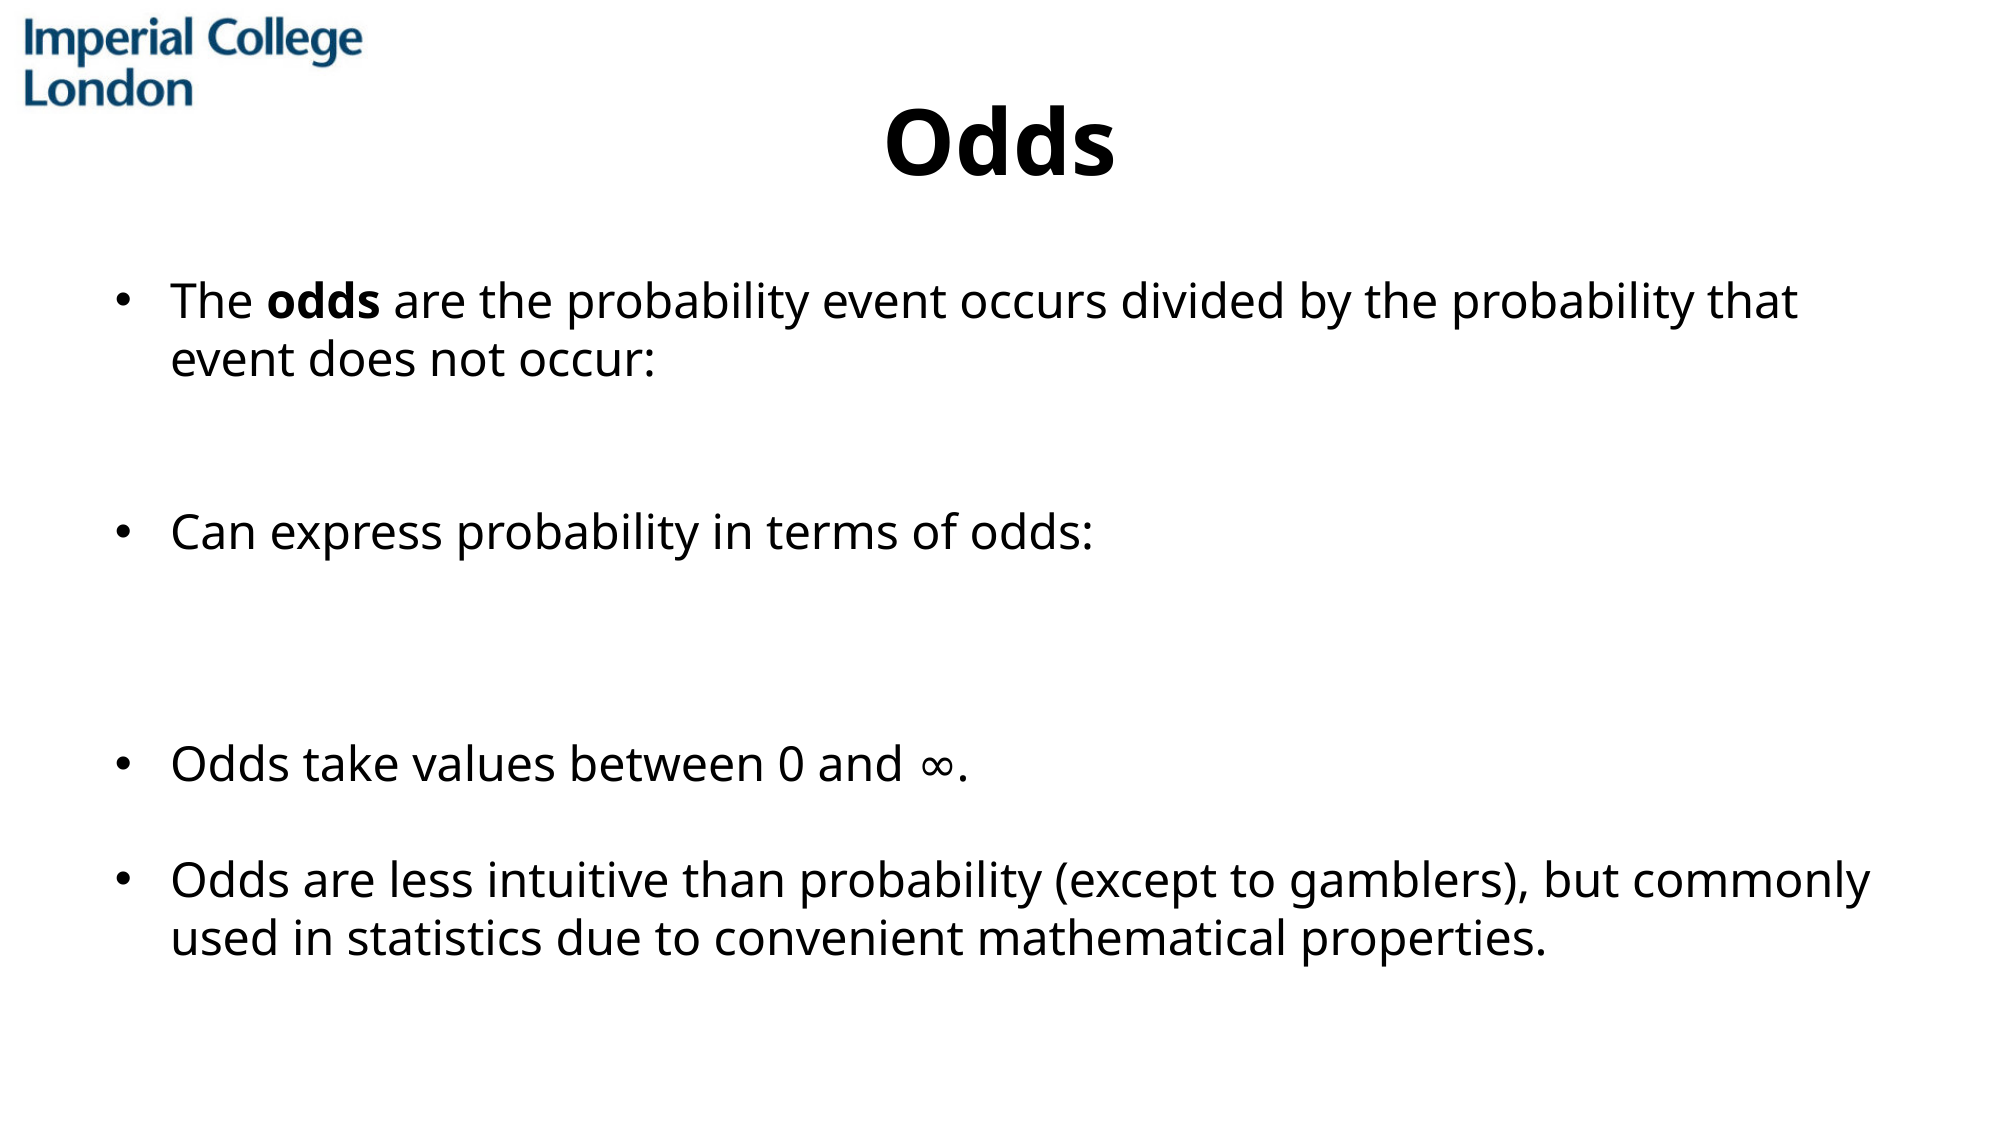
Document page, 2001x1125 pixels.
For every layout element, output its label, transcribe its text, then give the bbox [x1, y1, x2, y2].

title Odds [99, 45, 1900, 233]
picture [6, 8, 370, 114]
